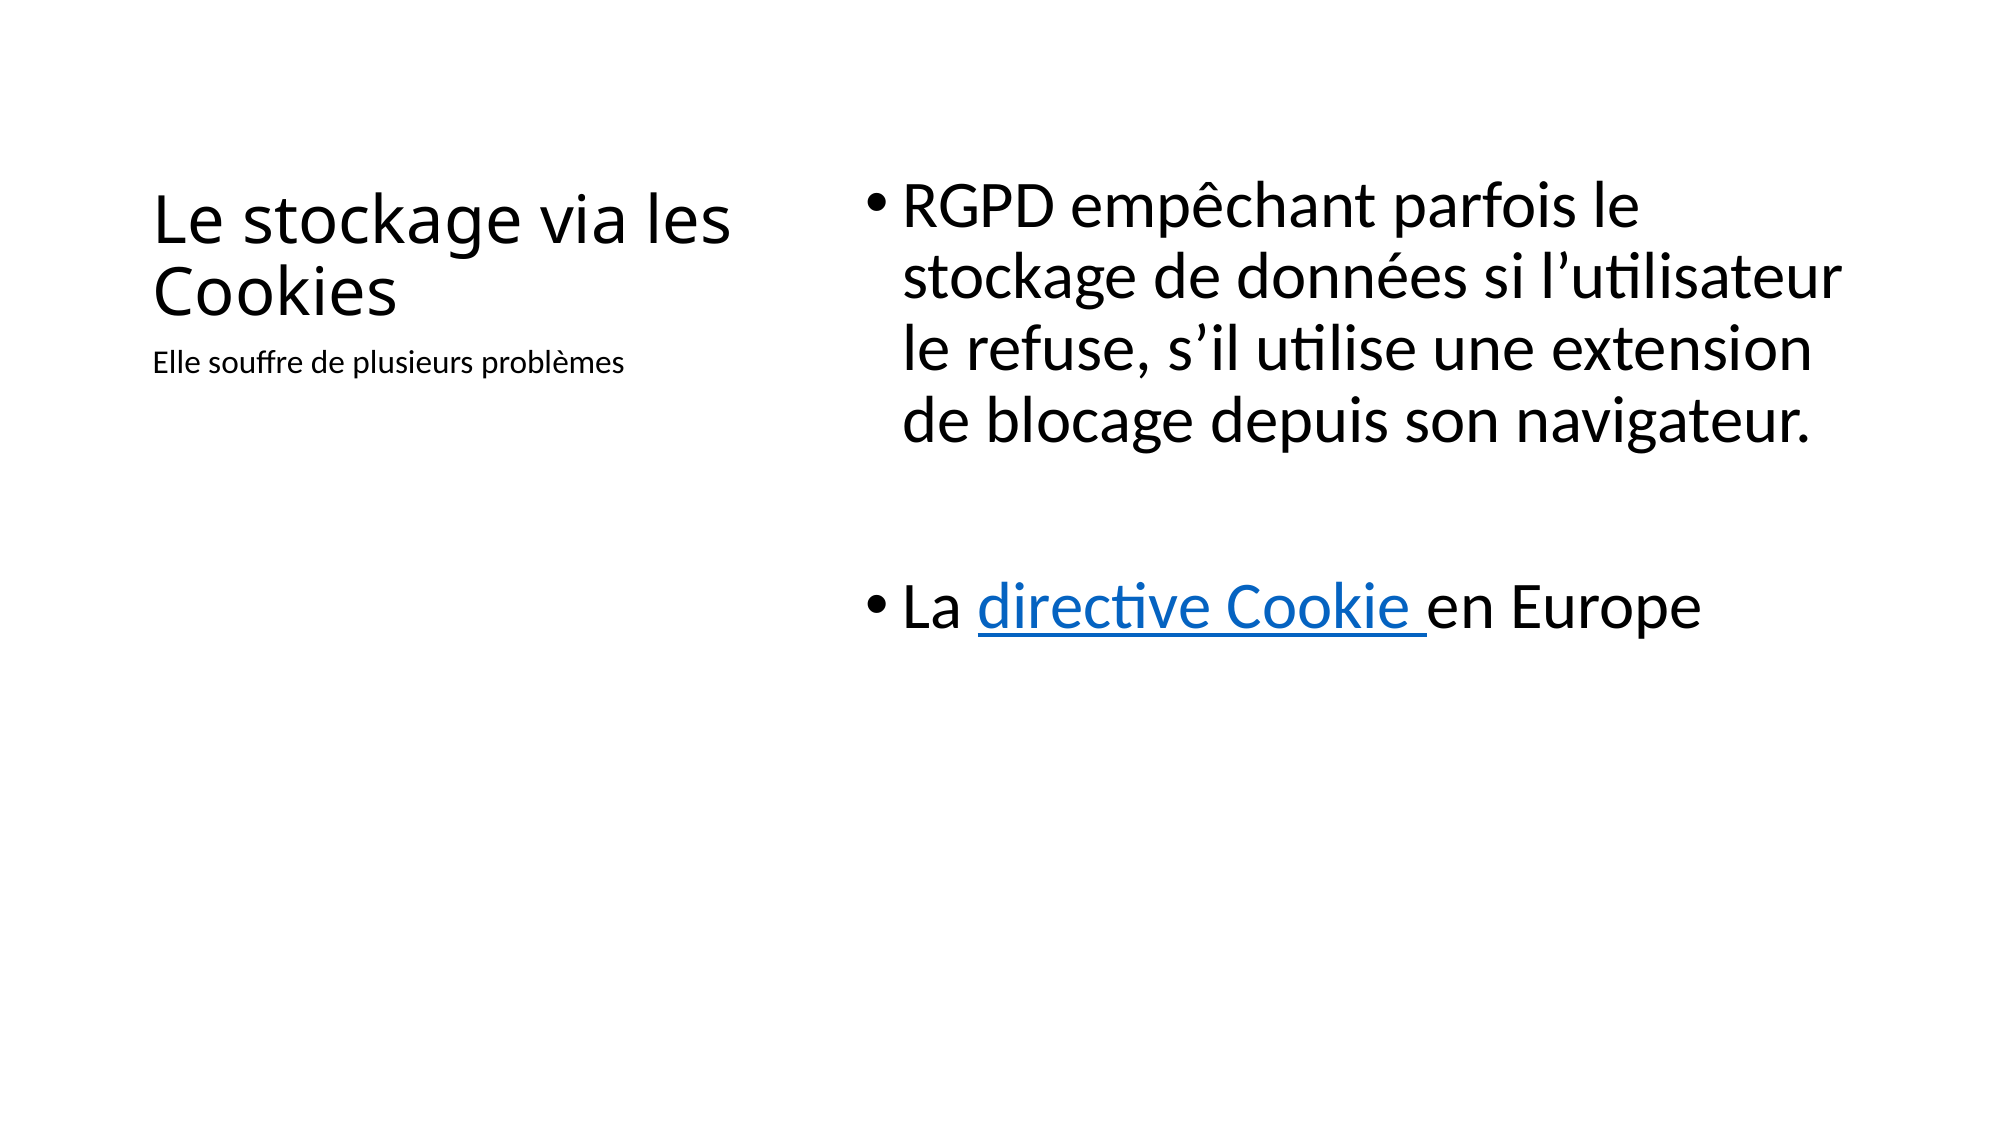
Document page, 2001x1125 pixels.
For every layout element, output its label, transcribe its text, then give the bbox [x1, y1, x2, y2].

title Le stockage via les Cookies [137, 75, 783, 337]
list RGPD empêchant parfois le stockage de données si l’utilisateur le refuse, s’il utilise une extension de blocage depuis son navigateur. La directive Cookie en Europe [850, 161, 1863, 962]
list Elle souffre de plusieurs problèmes [137, 337, 783, 963]
